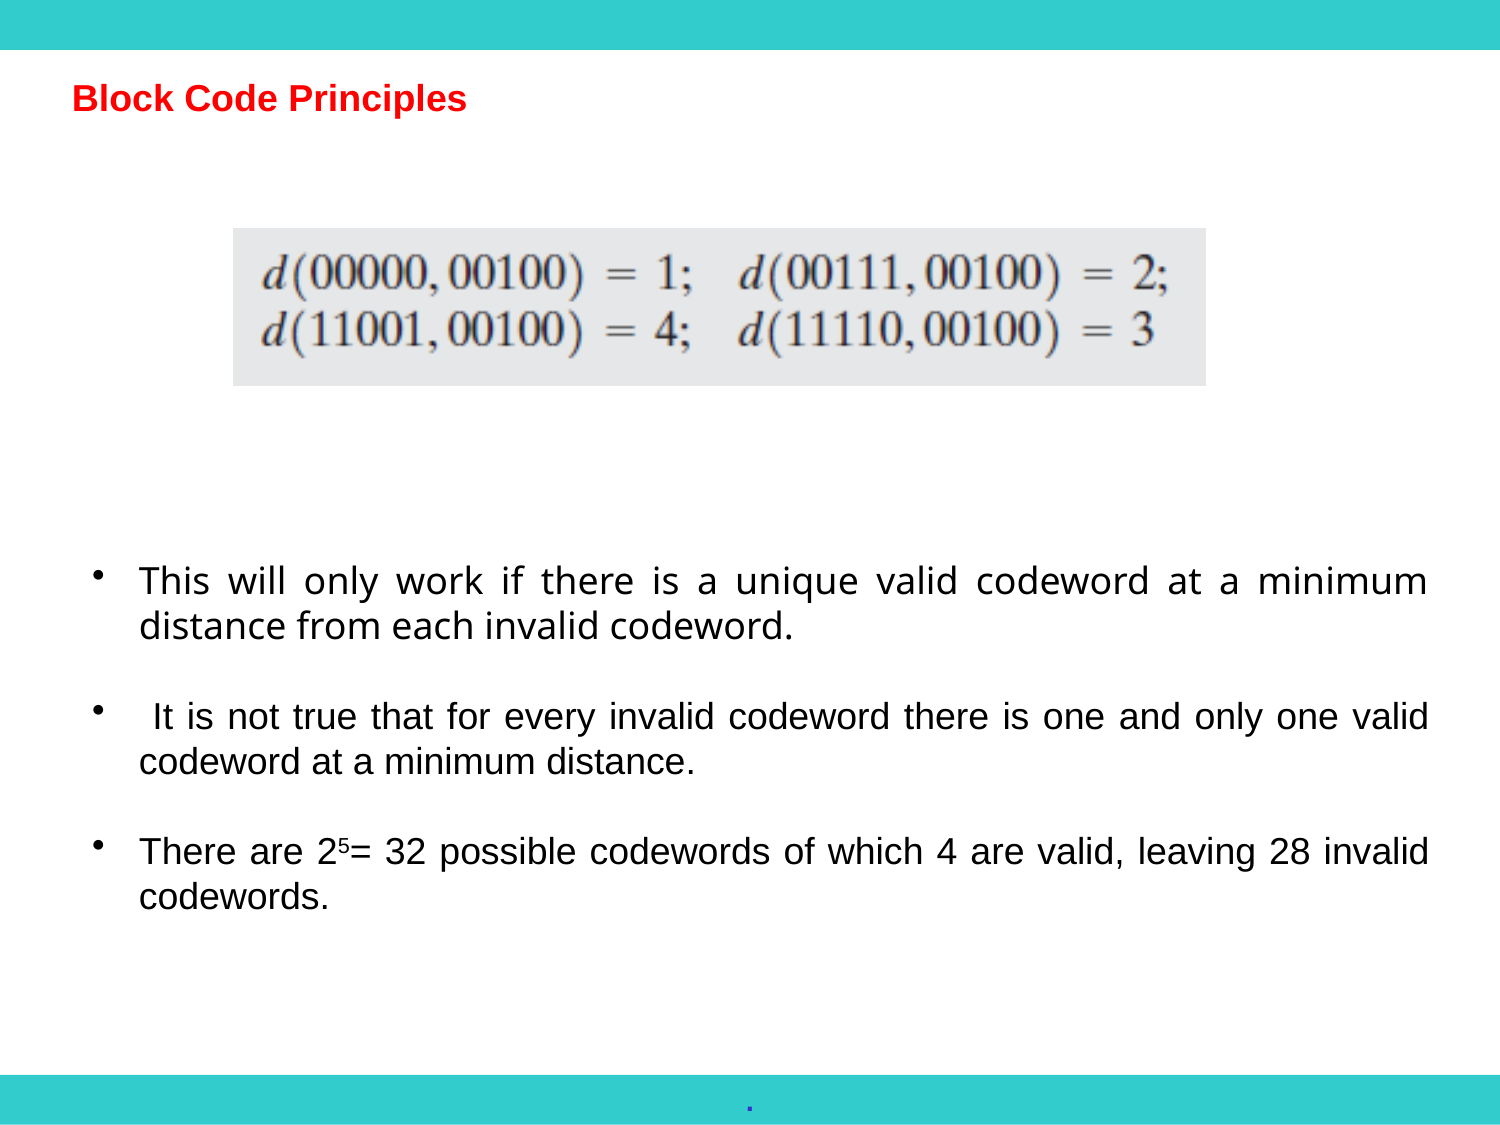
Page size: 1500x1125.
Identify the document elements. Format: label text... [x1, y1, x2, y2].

text_box This will only work if there is a unique valid codeword at a minimum distance from each invalid codeword. It is not true that for every invalid codeword there is one and only one valid codeword at a minimum distance. There are 25= 32 possible codewords of which 4 are valid, leaving 28 invalid codewords. [77, 549, 1445, 970]
text_box . [0, 1074, 1500, 1125]
text_box Block Code Principles [57, 66, 1443, 127]
picture [233, 228, 1206, 387]
text_box [0, 0, 1500, 50]
